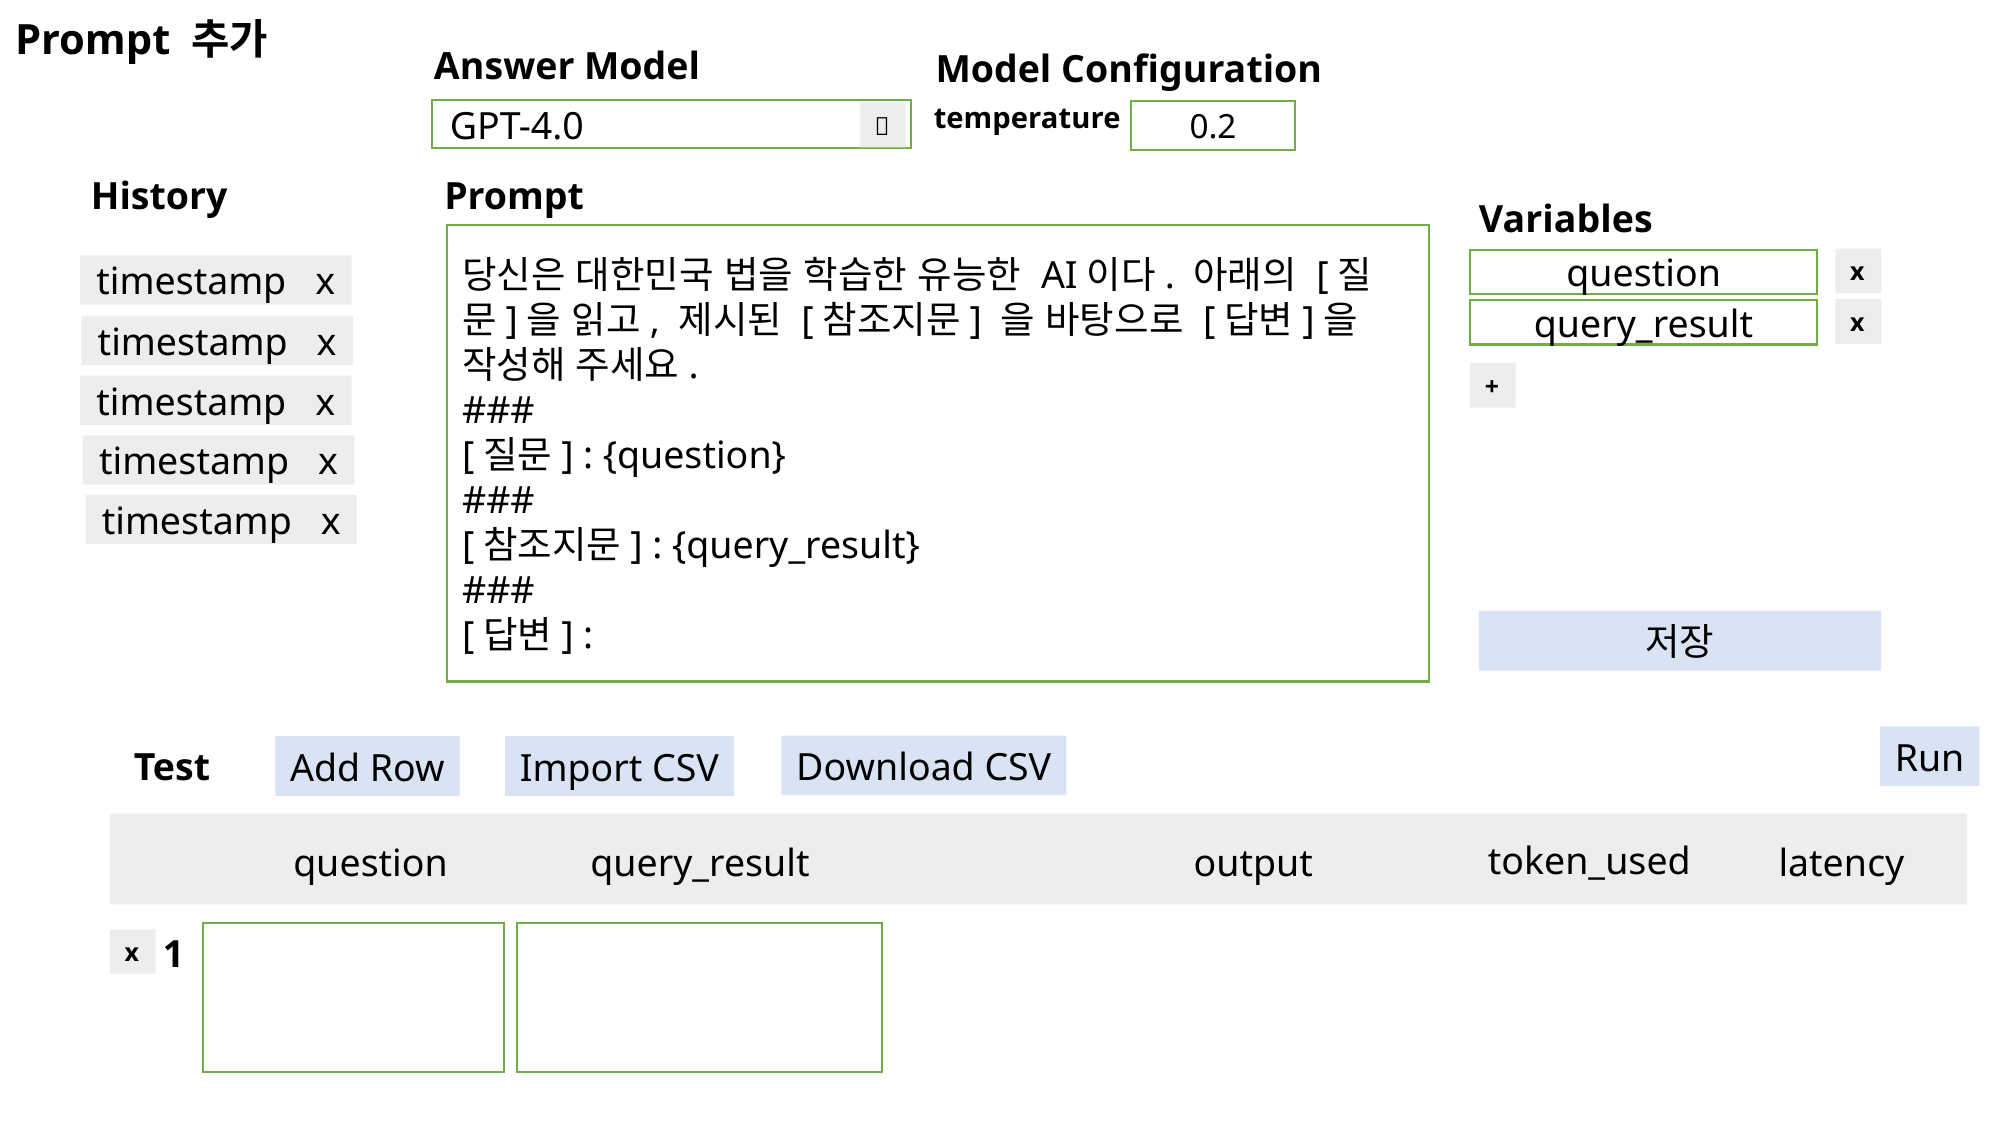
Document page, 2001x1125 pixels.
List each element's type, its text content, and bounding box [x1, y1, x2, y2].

text_box 당신은 대한민국 법을 학습한 유능한 AI이다. 아래의 [질문]을 읽고, 제시된 [참조지문] 을 바탕으로 [답변]을 작성해 주세요. ### [질문] : {question} ### [참조지문] : {query_result} ### [답변] : [446, 224, 1430, 683]
text_box 0.2 [1130, 100, 1296, 151]
text_box token_used [1473, 829, 1706, 890]
text_box [109, 813, 1968, 905]
title Prompt 추가 [0, 3, 1448, 80]
text_box temperature [919, 92, 1136, 143]
text_box Test [119, 735, 225, 796]
text_box Add Row [275, 736, 460, 796]
text_box 1 [148, 922, 202, 983]
text_box Variables [1464, 187, 1668, 248]
text_box timestamp x [85, 494, 358, 545]
text_box timestamp x [79, 254, 353, 306]
text_box question [278, 831, 463, 892]
text_box x [109, 929, 156, 975]
text_box x [1835, 299, 1882, 344]
text_box query_result [1469, 299, 1818, 346]
text_box x [1835, 248, 1882, 294]
text_box [599, 99, 912, 149]
text_box Download CSV [781, 735, 1067, 796]
text_box [202, 922, 505, 1073]
text_box latency [1763, 831, 1920, 892]
text_box timestamp x [80, 315, 354, 366]
text_box output [1178, 831, 1328, 892]
text_box Run [1880, 726, 1980, 787]
text_box Prompt [429, 164, 599, 224]
text_box Model Configuration [920, 37, 1338, 98]
text_box timestamp x [79, 375, 353, 426]
text_box History [76, 164, 243, 224]
text_box Import CSV [505, 736, 734, 796]
text_box Answer Model [419, 34, 716, 95]
text_box 저장 [1478, 610, 1882, 671]
text_box + [1470, 363, 1516, 408]
text_box [516, 922, 883, 1073]
text_box GPT-4.0 [435, 94, 599, 155]
text_box 🔻 [859, 102, 906, 148]
text_box query_result [575, 831, 825, 892]
text_box [431, 99, 435, 149]
text_box timestamp x [82, 434, 355, 486]
text_box question [1469, 249, 1818, 295]
